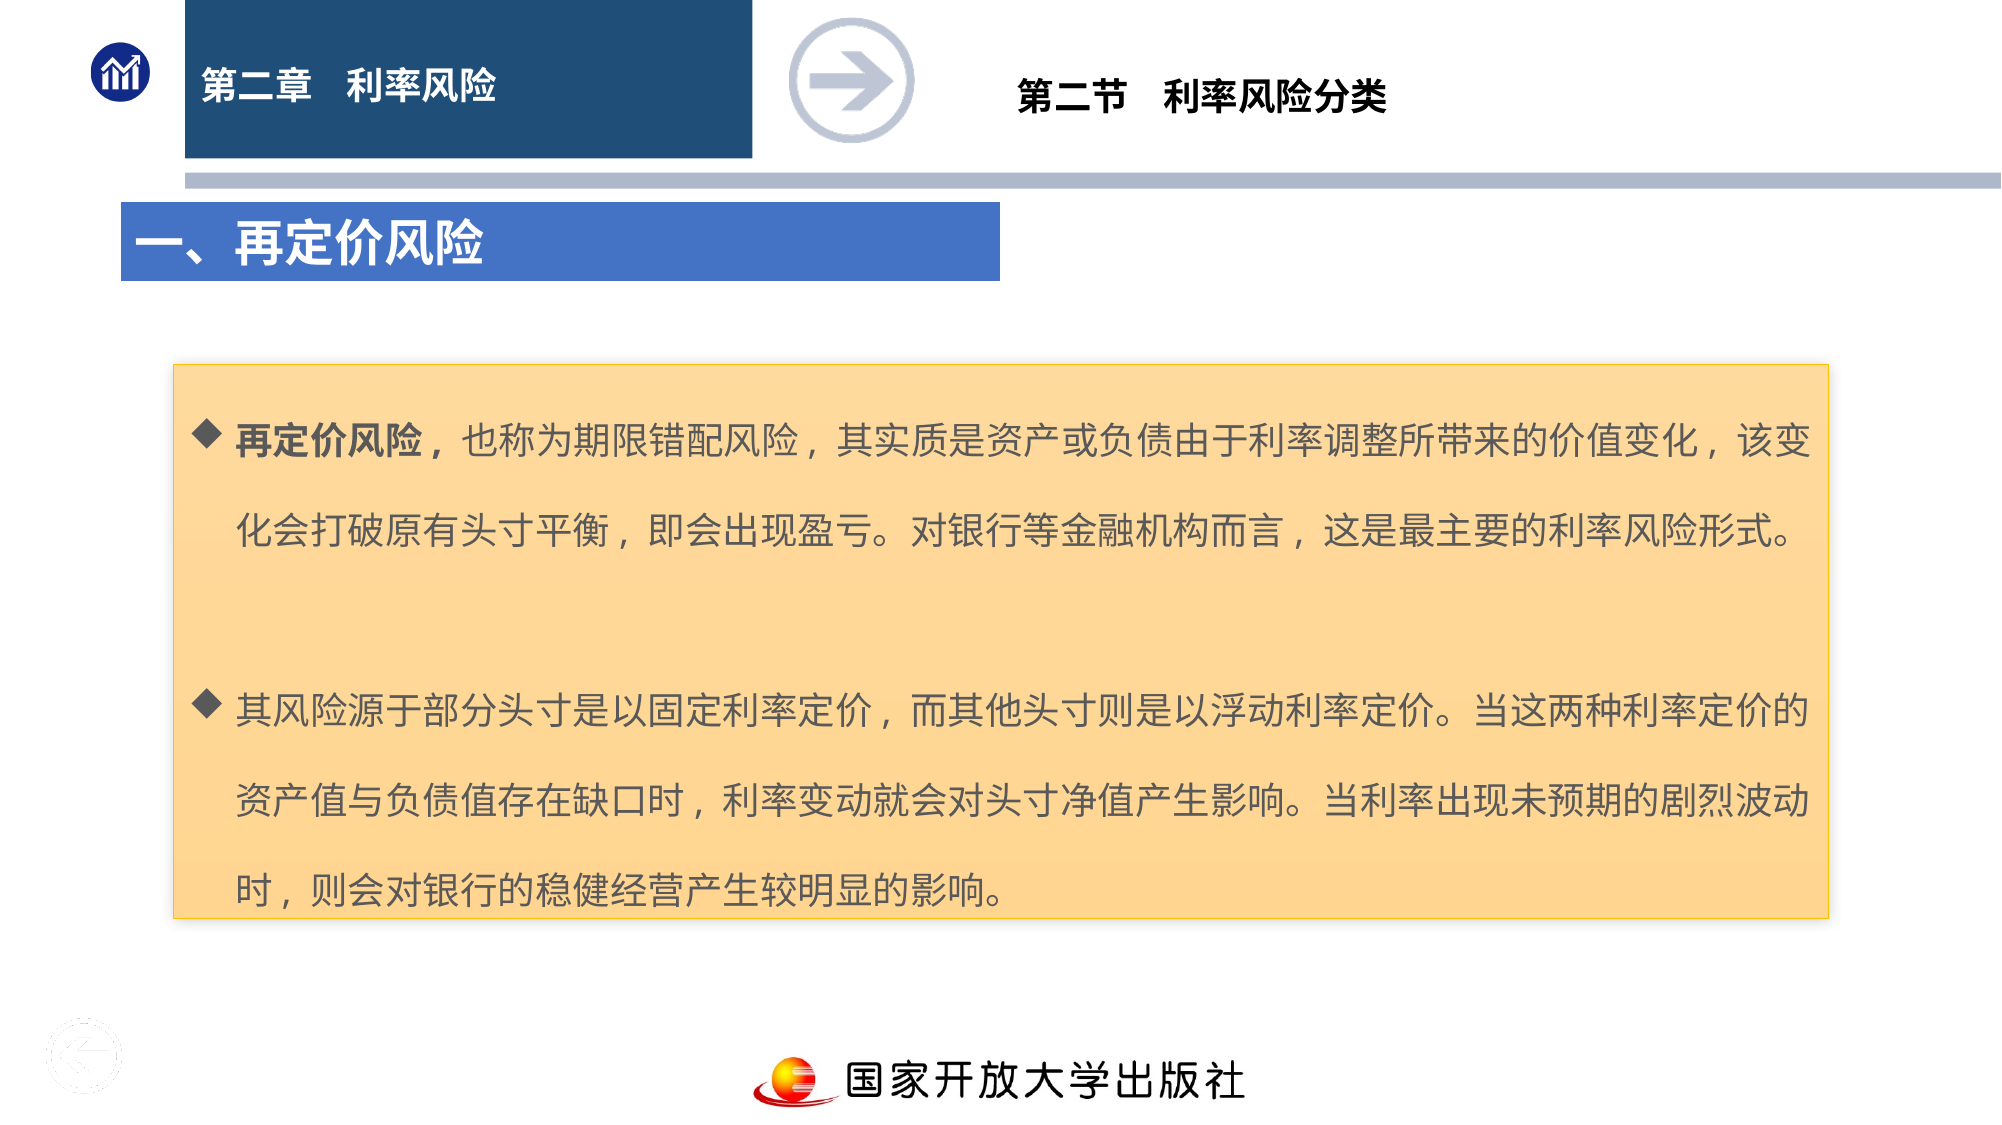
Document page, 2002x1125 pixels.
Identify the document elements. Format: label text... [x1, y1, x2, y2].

text_box 一、再定价风险 [118, 199, 1003, 284]
text_box 第二节 利率风险分类 [1001, 43, 1801, 126]
text_box 再定价风险, 也称为期限错配风险, 其实质是资产或负债由于利率调整所带来的价值变化, 该变化会打破原有头寸平衡, 即会出现盈亏。对银行等金融机构而言, 这是最主要的利率风险形式。 其风险源于部分头寸是以固定利率定价, 而其他头寸则是以浮动利率定价。当这两种利率定价的资产值与负债值存在缺口时, 利率变动就会对头寸净值产生影响。当利率出现未预期的剧烈波动时, 则会对银行的稳健经营产生较明显的影响。 [173, 364, 1829, 919]
picture [45, 1017, 122, 1094]
text_box 第二章 利率风险 [185, 54, 729, 115]
picture [744, 1036, 1257, 1118]
